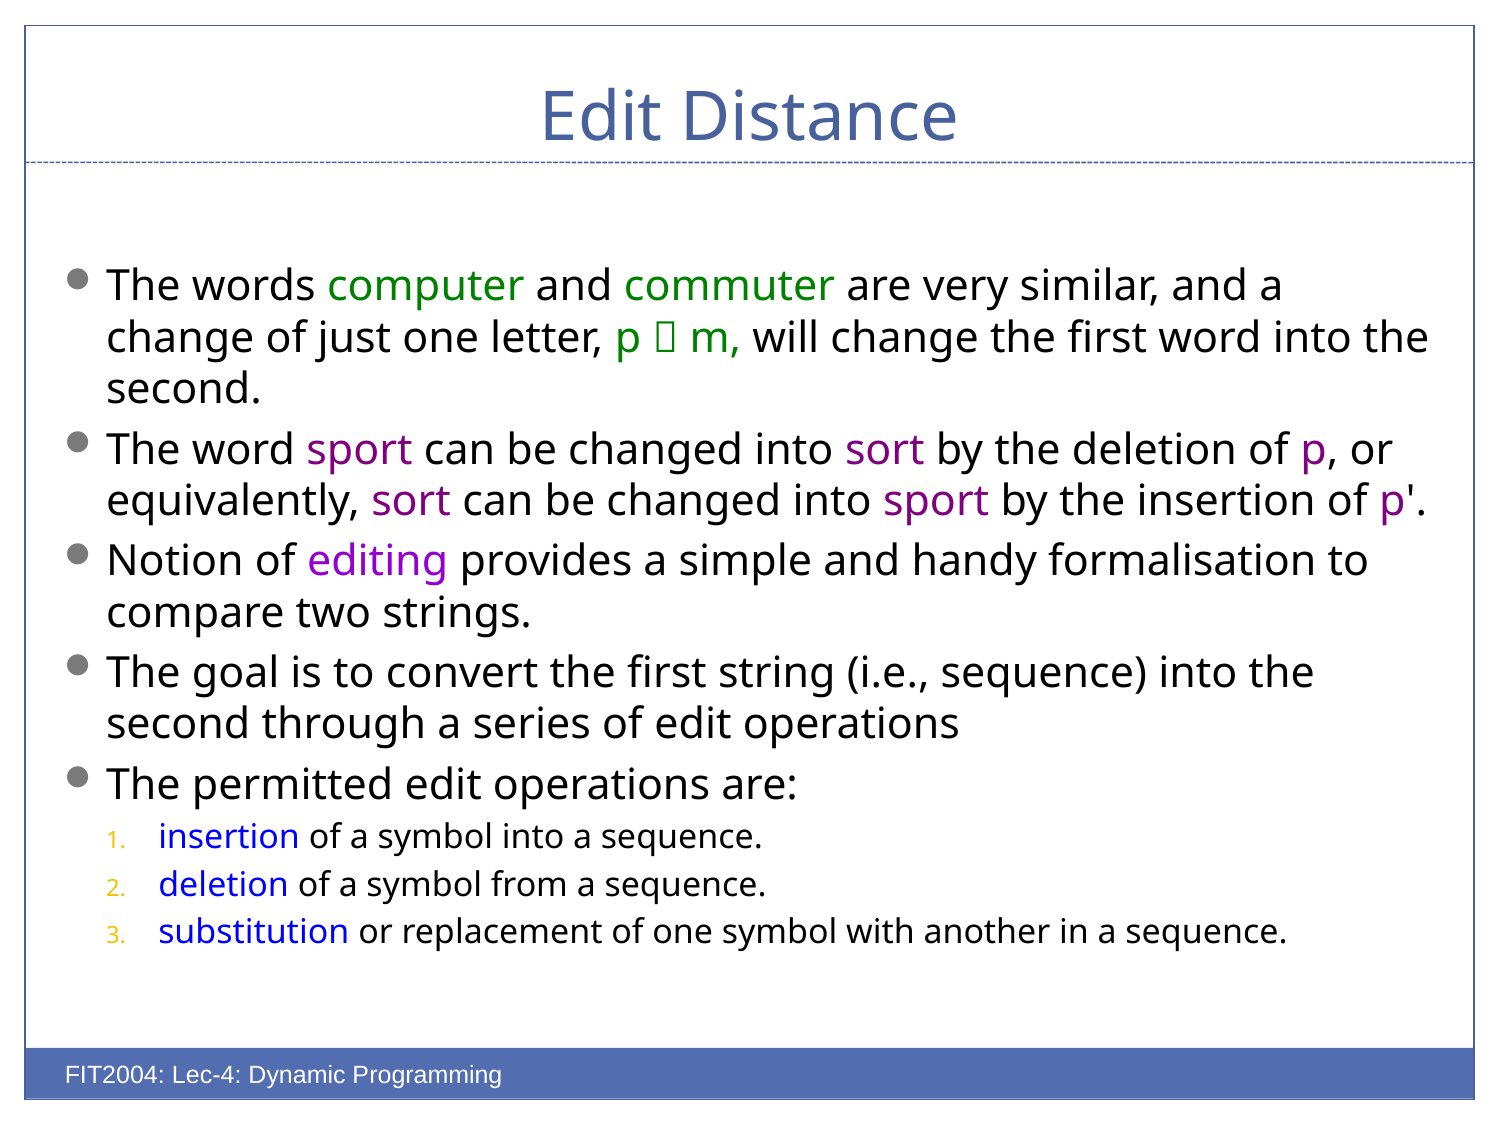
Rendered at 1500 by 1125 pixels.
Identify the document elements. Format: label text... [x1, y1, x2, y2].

title Edit Distance [49, 37, 1450, 162]
list The words computer and commuter are very similar, and a change of just one letter, p  m, will change the first word into the second. The word sport can be changed into sort by the deletion of p, or equivalently, sort can be changed into sport by the insertion of p'. Notion of editing provides a simple and handy formalisation to compare two strings. The goal is to convert the first string (i.e., sequence) into the second through a series of edit operations The permitted edit operations are: insertion of a symbol into a sequence. deletion of a symbol from a sequence. substitution or replacement of one symbol with another in a sequence. [49, 250, 1450, 1001]
footer FIT2004: Lec-4: Dynamic Programming [50, 1051, 800, 1112]
